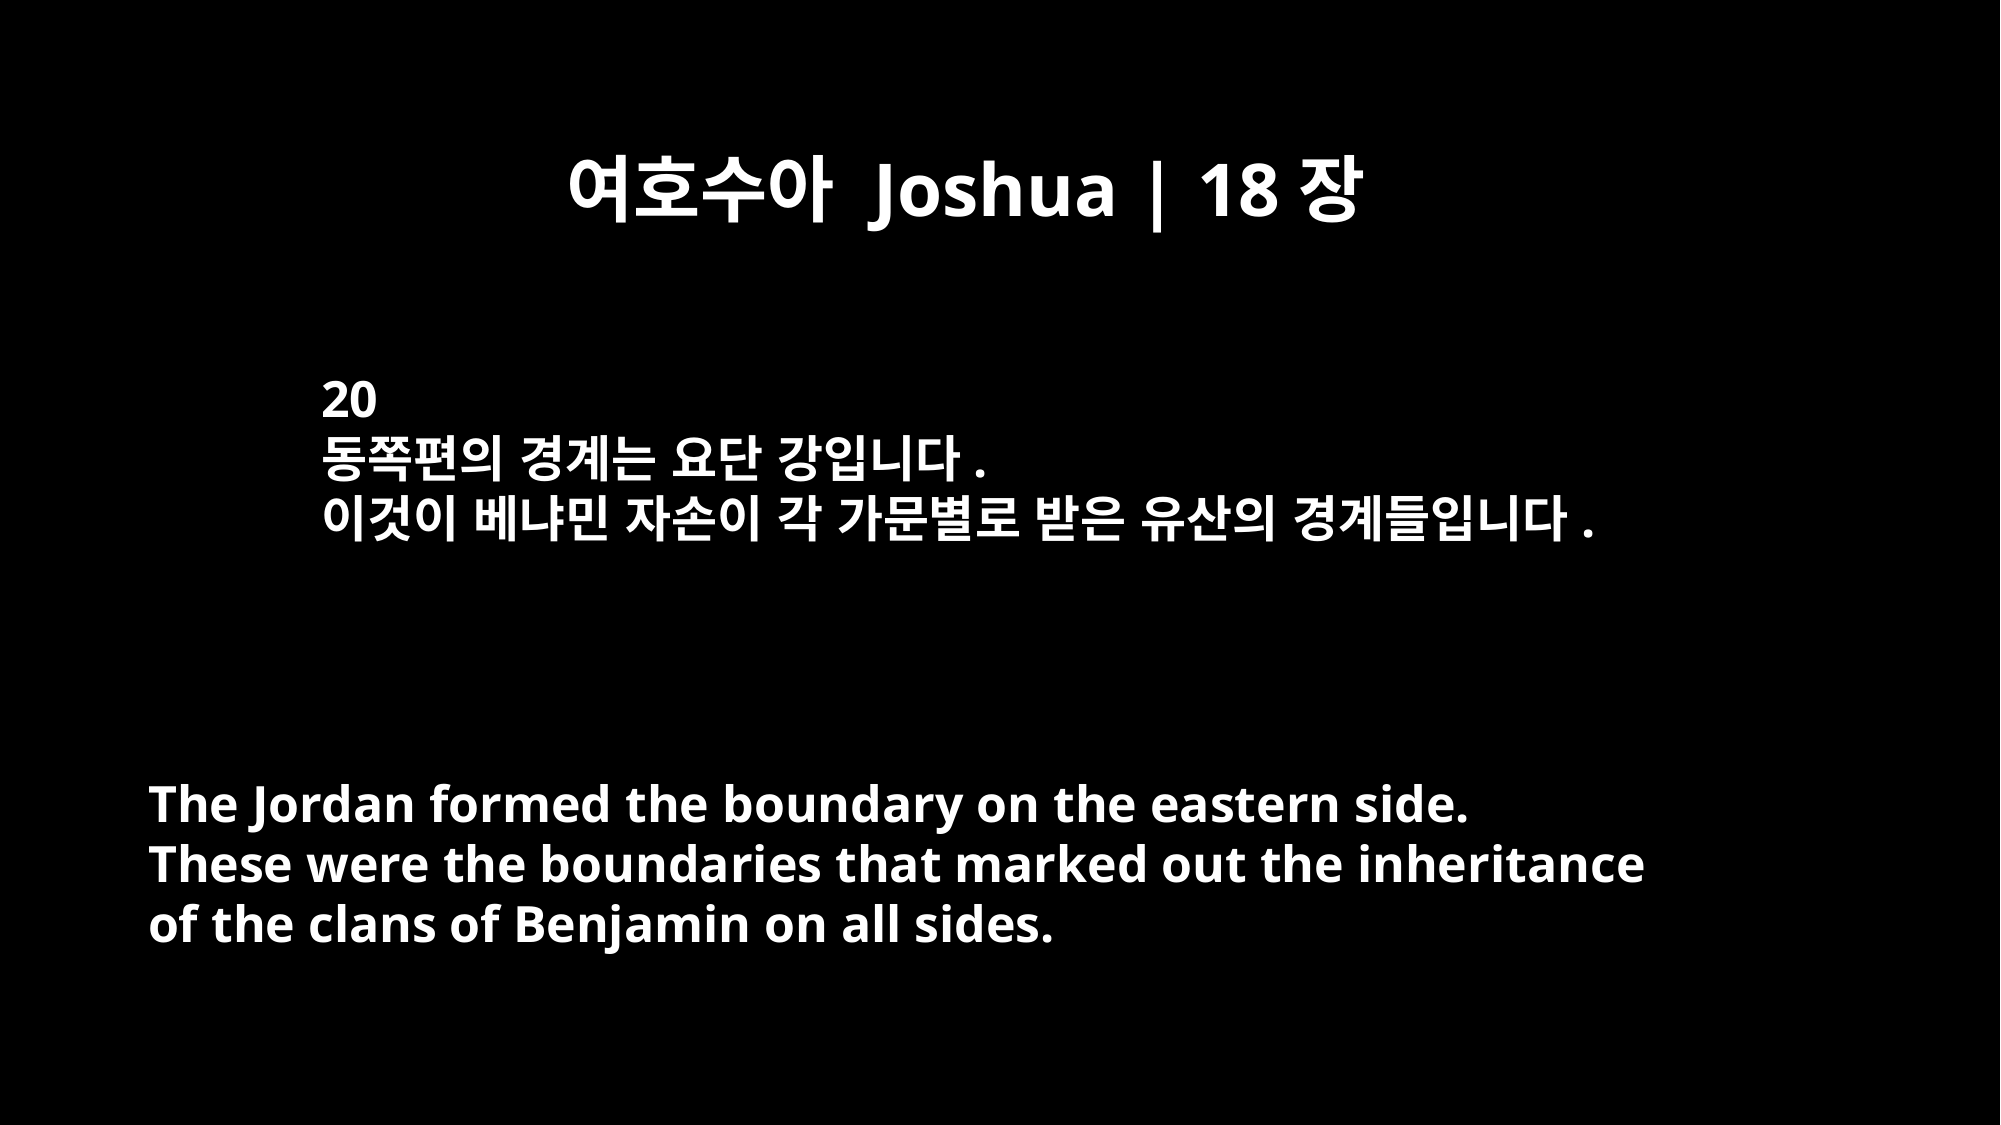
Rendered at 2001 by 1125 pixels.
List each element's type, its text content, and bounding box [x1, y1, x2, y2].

text_box The Jordan formed the boundary on the eastern side. These were the boundaries that marked out the inheritance of the clans of Benjamin on all sides. [133, 764, 1675, 960]
text_box 20 동쪽편의 경계는 요단 강입니다. 이것이 베냐민 자손이 각 가문별로 받은 유산의 경계들입니다. [306, 359, 1611, 555]
text_box 여호수아 Joshua | 18장 [551, 136, 1381, 239]
